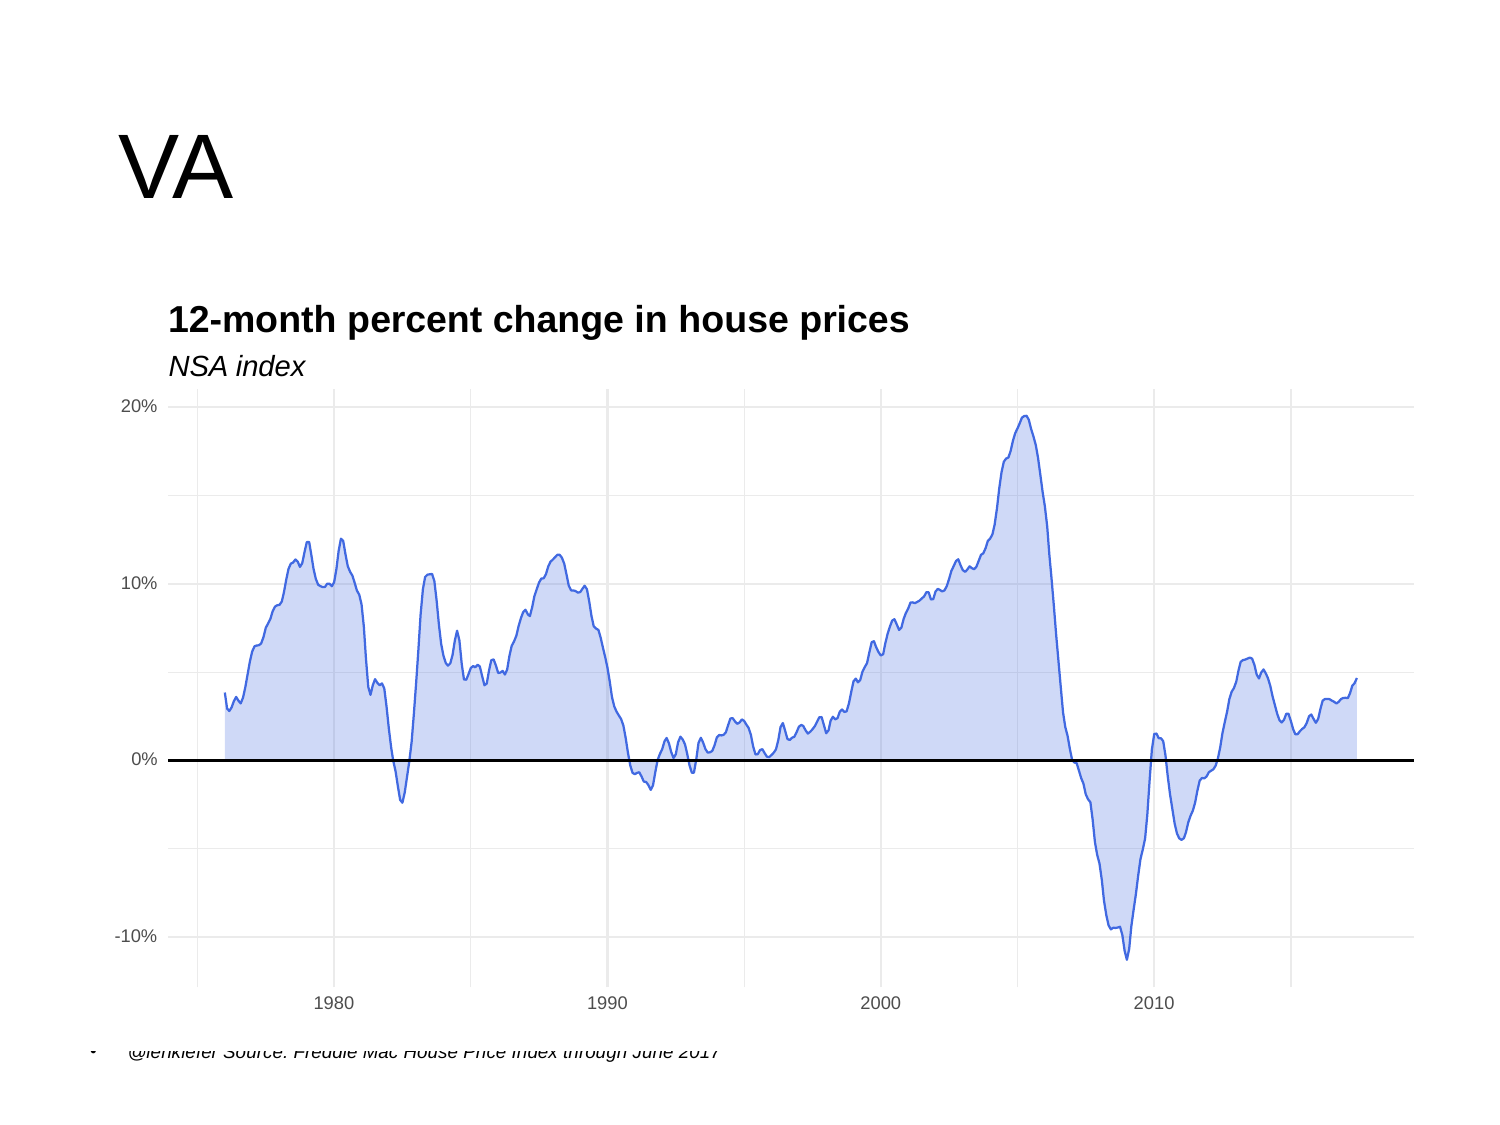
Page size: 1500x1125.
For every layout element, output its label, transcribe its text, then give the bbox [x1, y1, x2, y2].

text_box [74, 299, 1425, 1050]
title VA [103, 59, 1397, 278]
list @lenkiefer Source: Freddie Mac House Price Index through June 2017 [75, 1051, 825, 1110]
